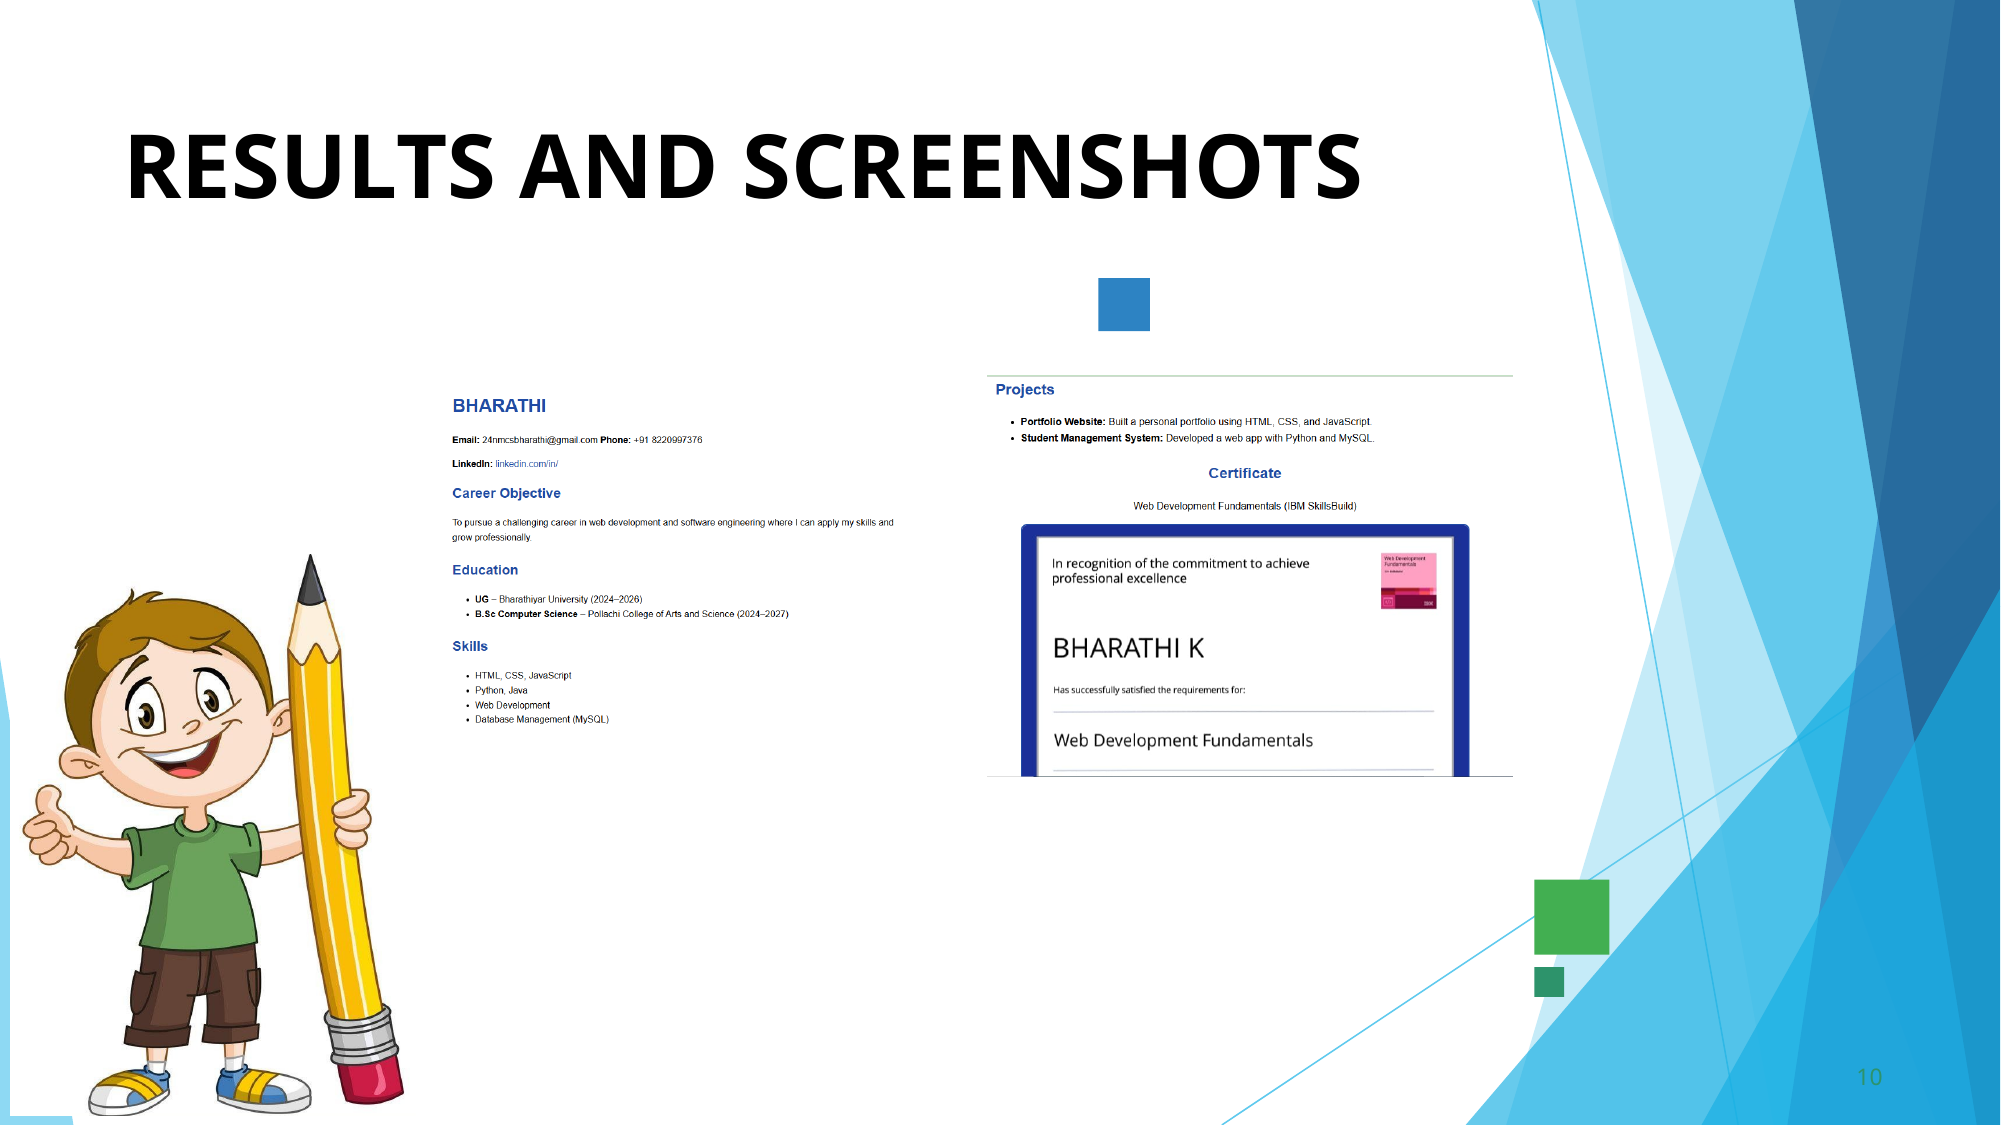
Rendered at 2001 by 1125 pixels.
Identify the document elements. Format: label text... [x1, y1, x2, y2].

picture [437, 390, 923, 741]
text_box [1516, 386, 1850, 543]
text_box [1534, 879, 1610, 955]
text_box 10 [1849, 1061, 1888, 1095]
text_box [1098, 298, 1150, 332]
text_box [449, 386, 982, 543]
title RESULTS AND SCREENSHOTS [121, 107, 1513, 298]
picture [10, 554, 416, 1116]
text_box [1534, 967, 1565, 997]
picture [987, 375, 1513, 777]
